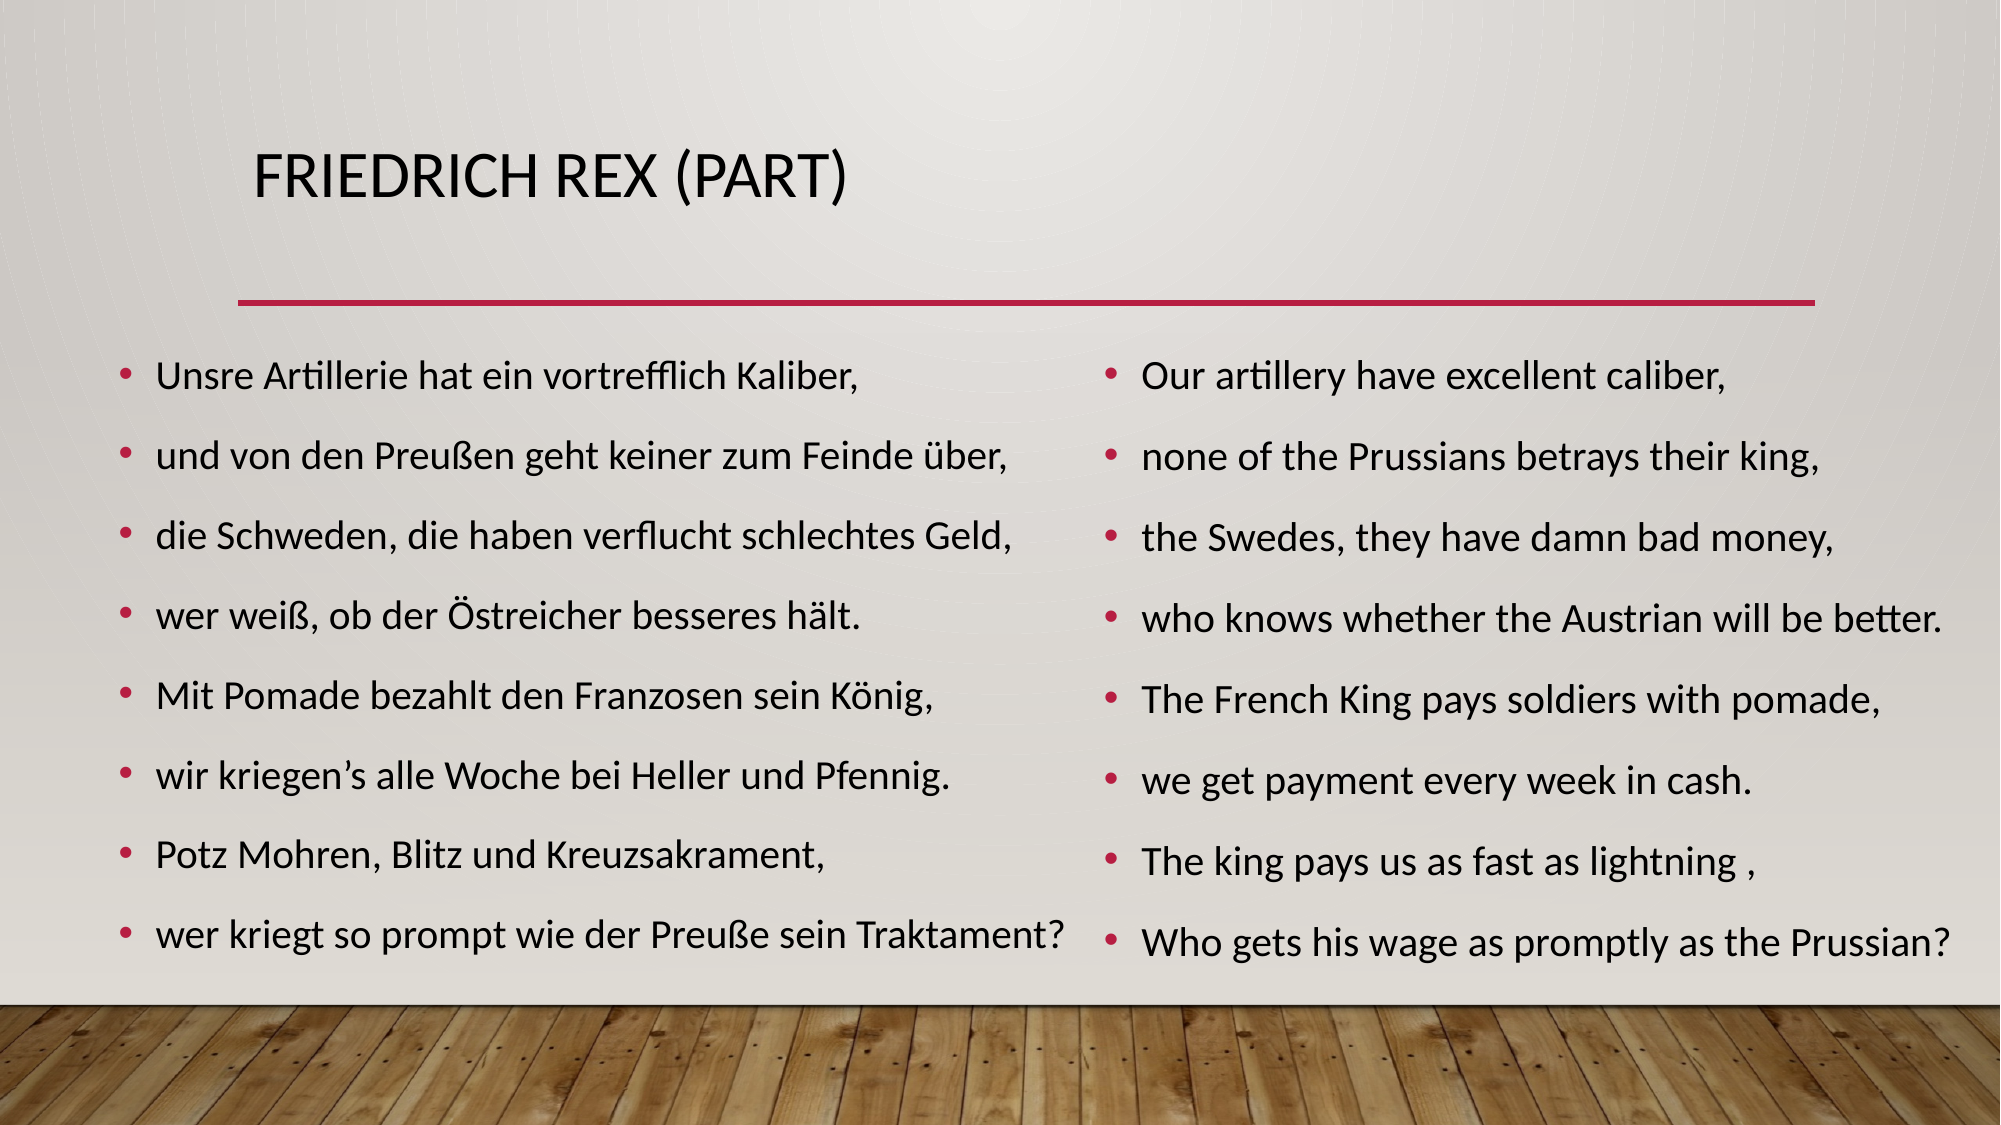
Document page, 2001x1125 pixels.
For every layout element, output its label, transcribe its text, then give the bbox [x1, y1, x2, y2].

list Unsre Artillerie hat ein vortrefflich Kaliber, und von den Preußen geht keiner zum Feinde über, die Schweden, die haben verflucht schlechtes Geld, wer weiß, ob der Östreicher besseres hält. Mit Pomade bezahlt den Franzosen sein König, wir kriegen’s alle Woche bei Heller und Pfennig. Potz Mohren, Blitz und Kreuzsakrament, wer kriegt so prompt wie der Preuße sein Traktament? [103, 330, 1088, 1027]
title Friedrich Rex (part) [238, 131, 1814, 305]
picture [0, 1005, 2000, 1125]
text_box Our artillery have excellent caliber, none of the Prussians betrays their king, the Swedes, they have damn bad money, who knows whether the Austrian will be better. The French King pays soldiers with pomade, we get payment every week in cash. The king pays us as fast as lightning , Who gets his wage as promptly as the Prussian? [1088, 330, 1989, 1027]
